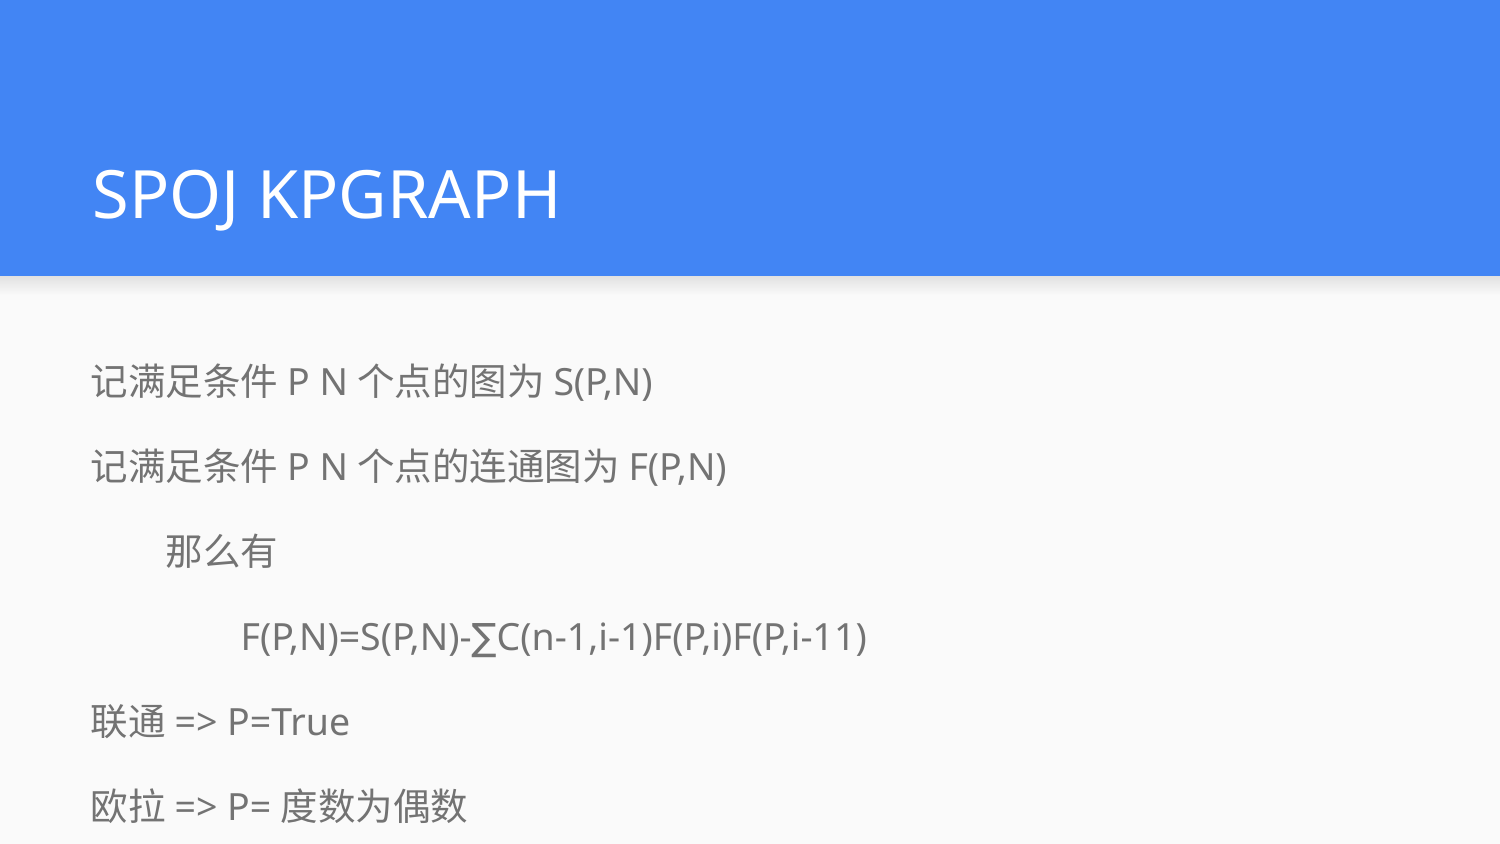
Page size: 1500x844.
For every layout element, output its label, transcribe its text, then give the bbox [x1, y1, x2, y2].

title SPOJ KPGRAPH [77, 121, 1427, 248]
list 记满足条件P N个点的图为S(P,N) 记满足条件P N个点的连通图为F(P,N) 那么有 F(P,N)=S(P,N)-∑C(n-1,i-1)F(P,i)F(P,i-11) 联通=> P=True 欧拉=> P=度数为偶数 [75, 335, 1425, 781]
